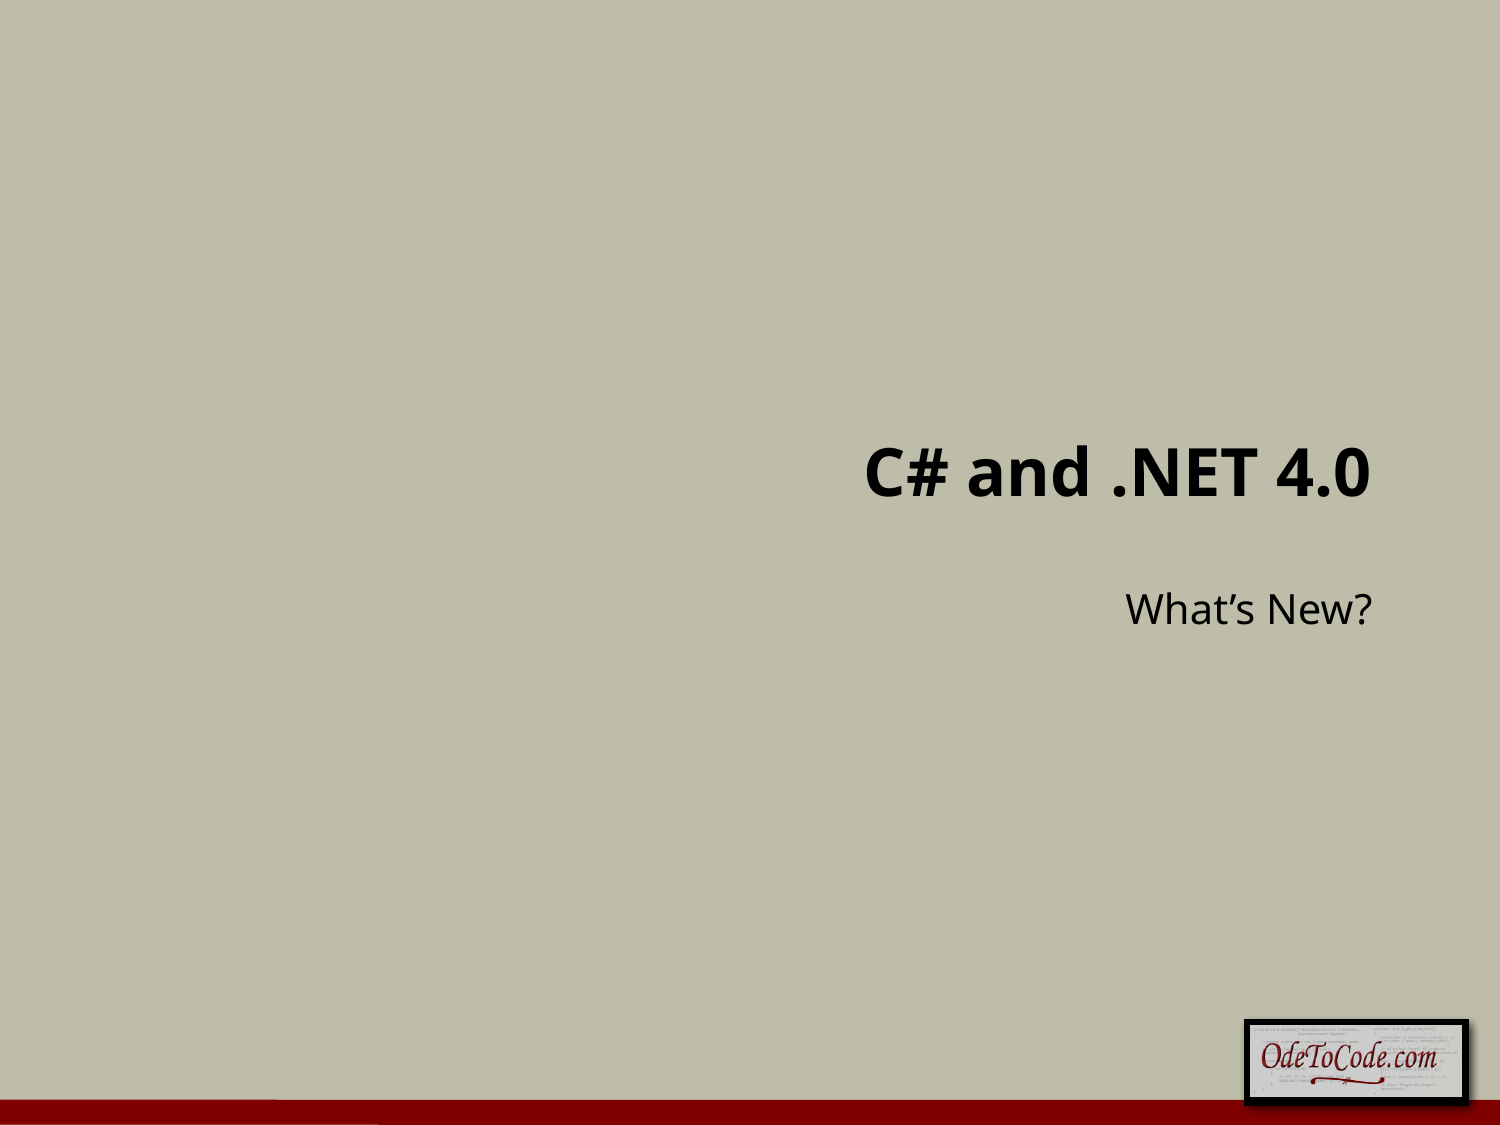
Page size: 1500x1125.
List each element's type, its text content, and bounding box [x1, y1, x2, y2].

title C# and .NET 4.0 [112, 199, 1388, 518]
picture [1250, 1025, 1462, 1097]
subtitle What’s New? [337, 574, 1388, 863]
